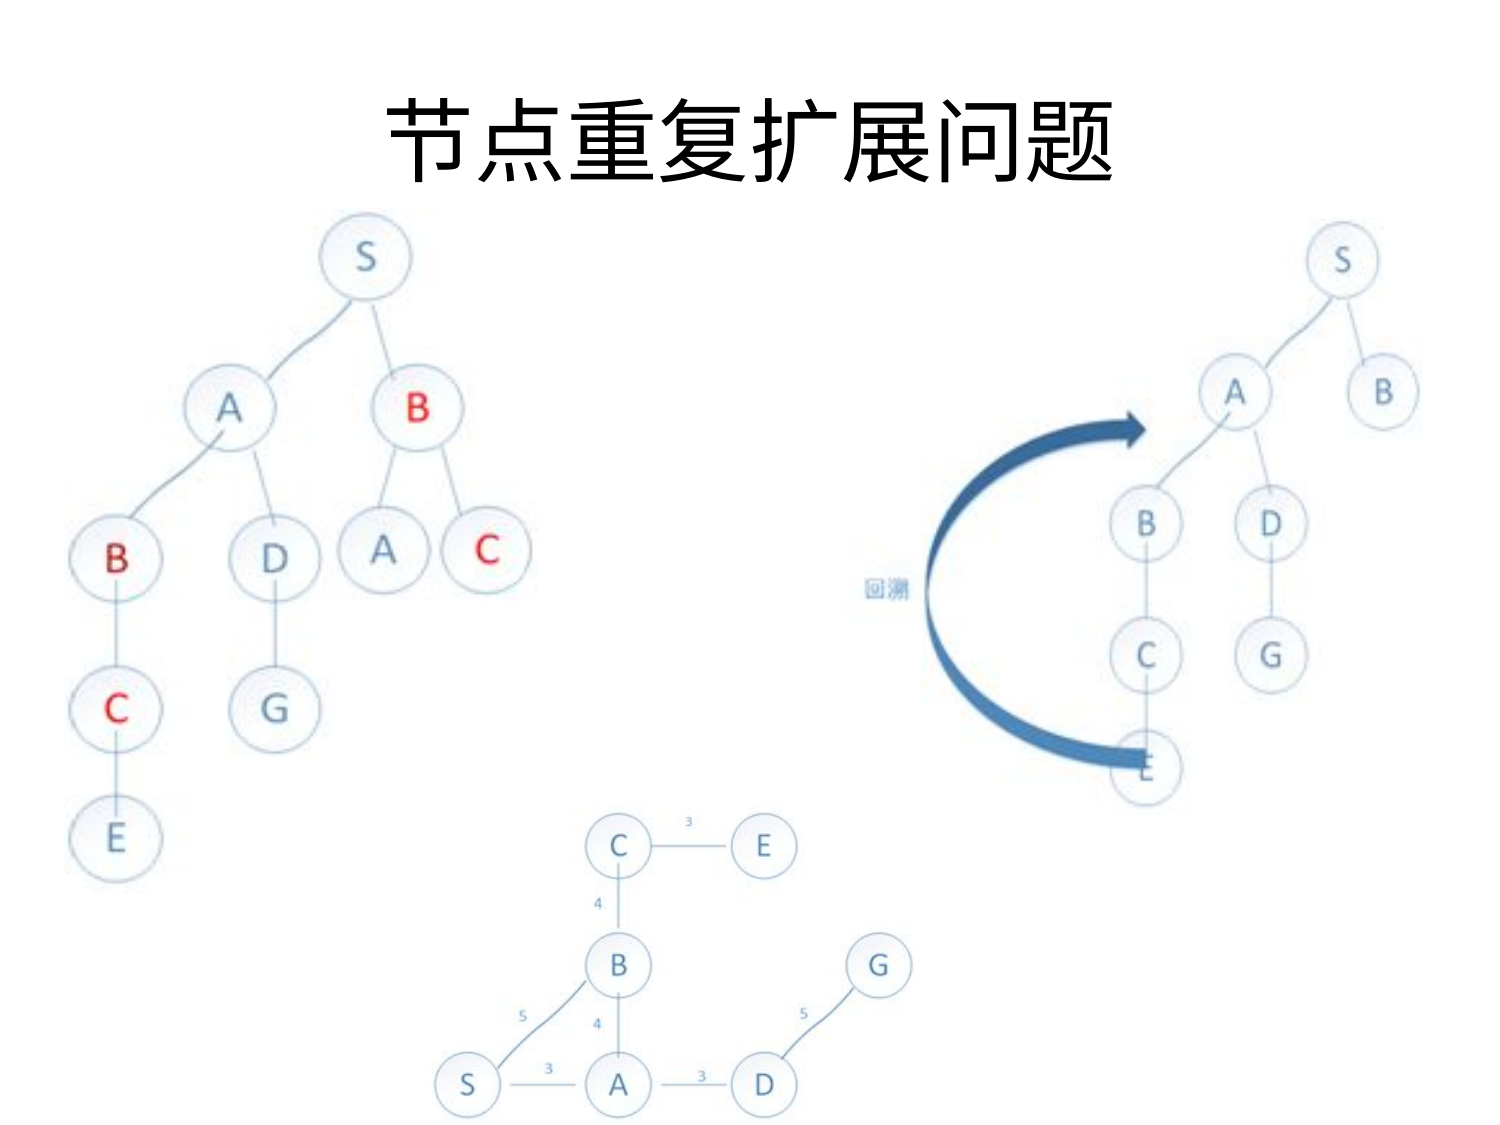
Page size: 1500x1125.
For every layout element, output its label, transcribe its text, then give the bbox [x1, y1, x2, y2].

picture [64, 207, 1426, 1125]
title 节点重复扩展问题 [75, 45, 1425, 233]
